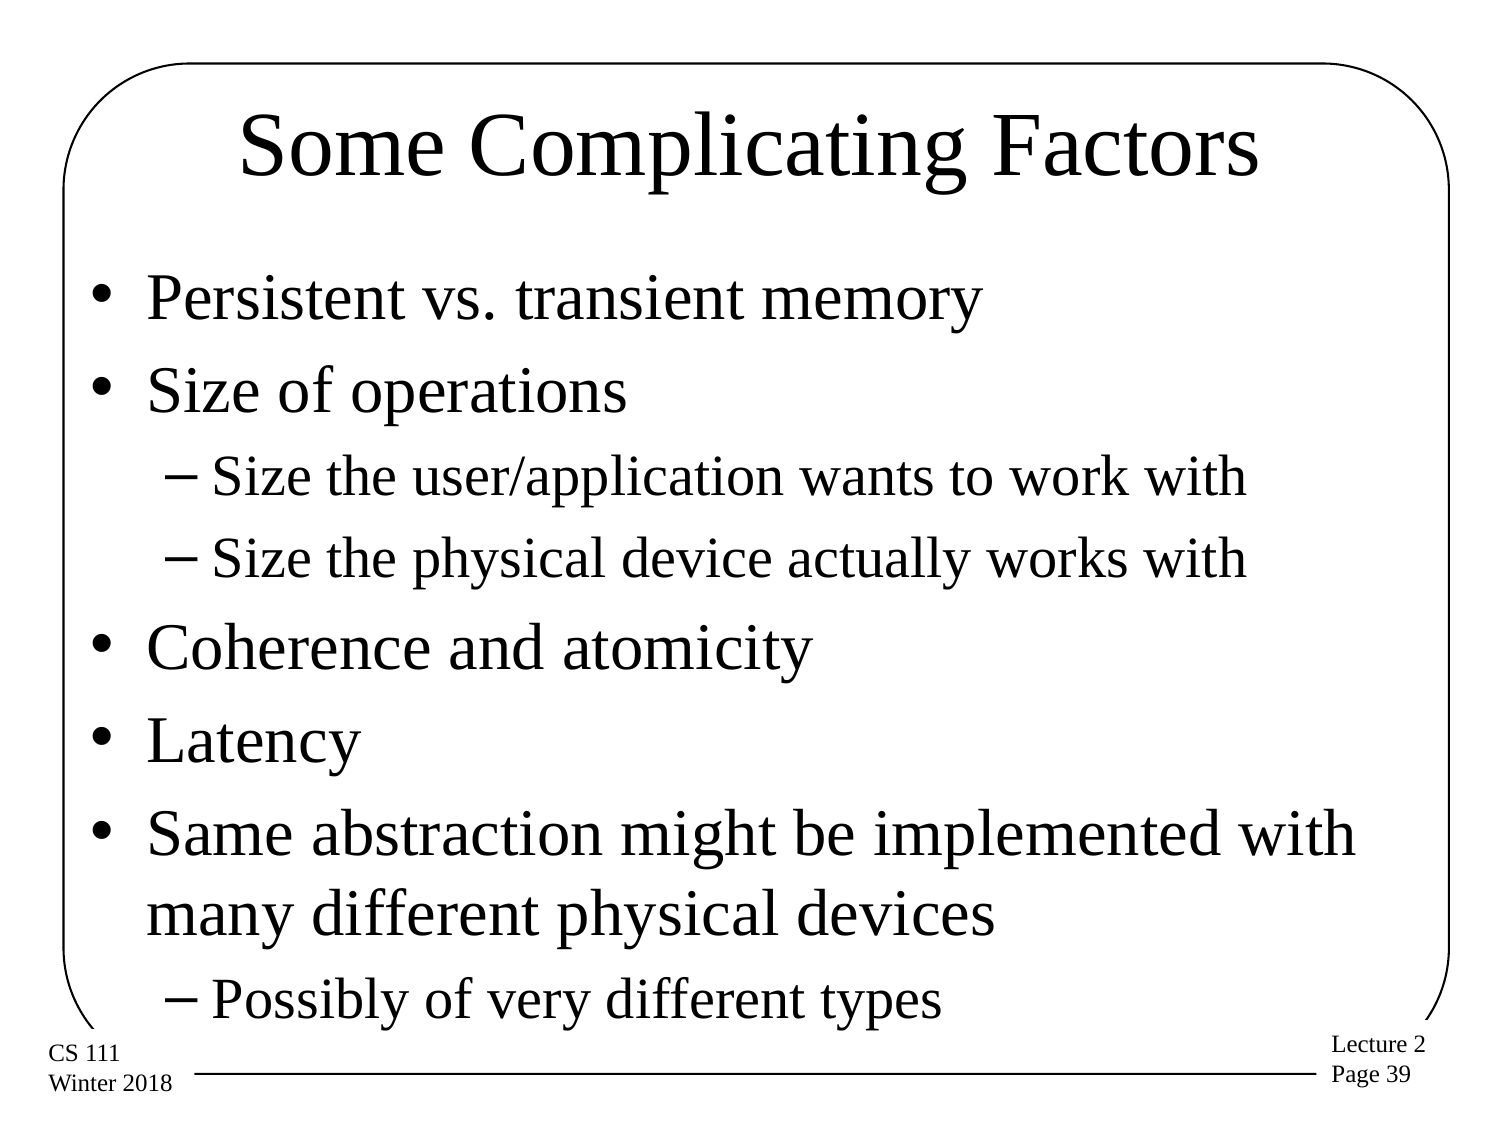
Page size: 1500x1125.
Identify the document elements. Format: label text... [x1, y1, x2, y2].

title Some Complicating Factors [74, 44, 1426, 233]
list Persistent vs. transient memory Size of operations Size the user/application wants to work with Size the physical device actually works with Coherence and atomicity Latency Same abstraction might be implemented with many different physical devices Possibly of very different types [74, 244, 1426, 988]
